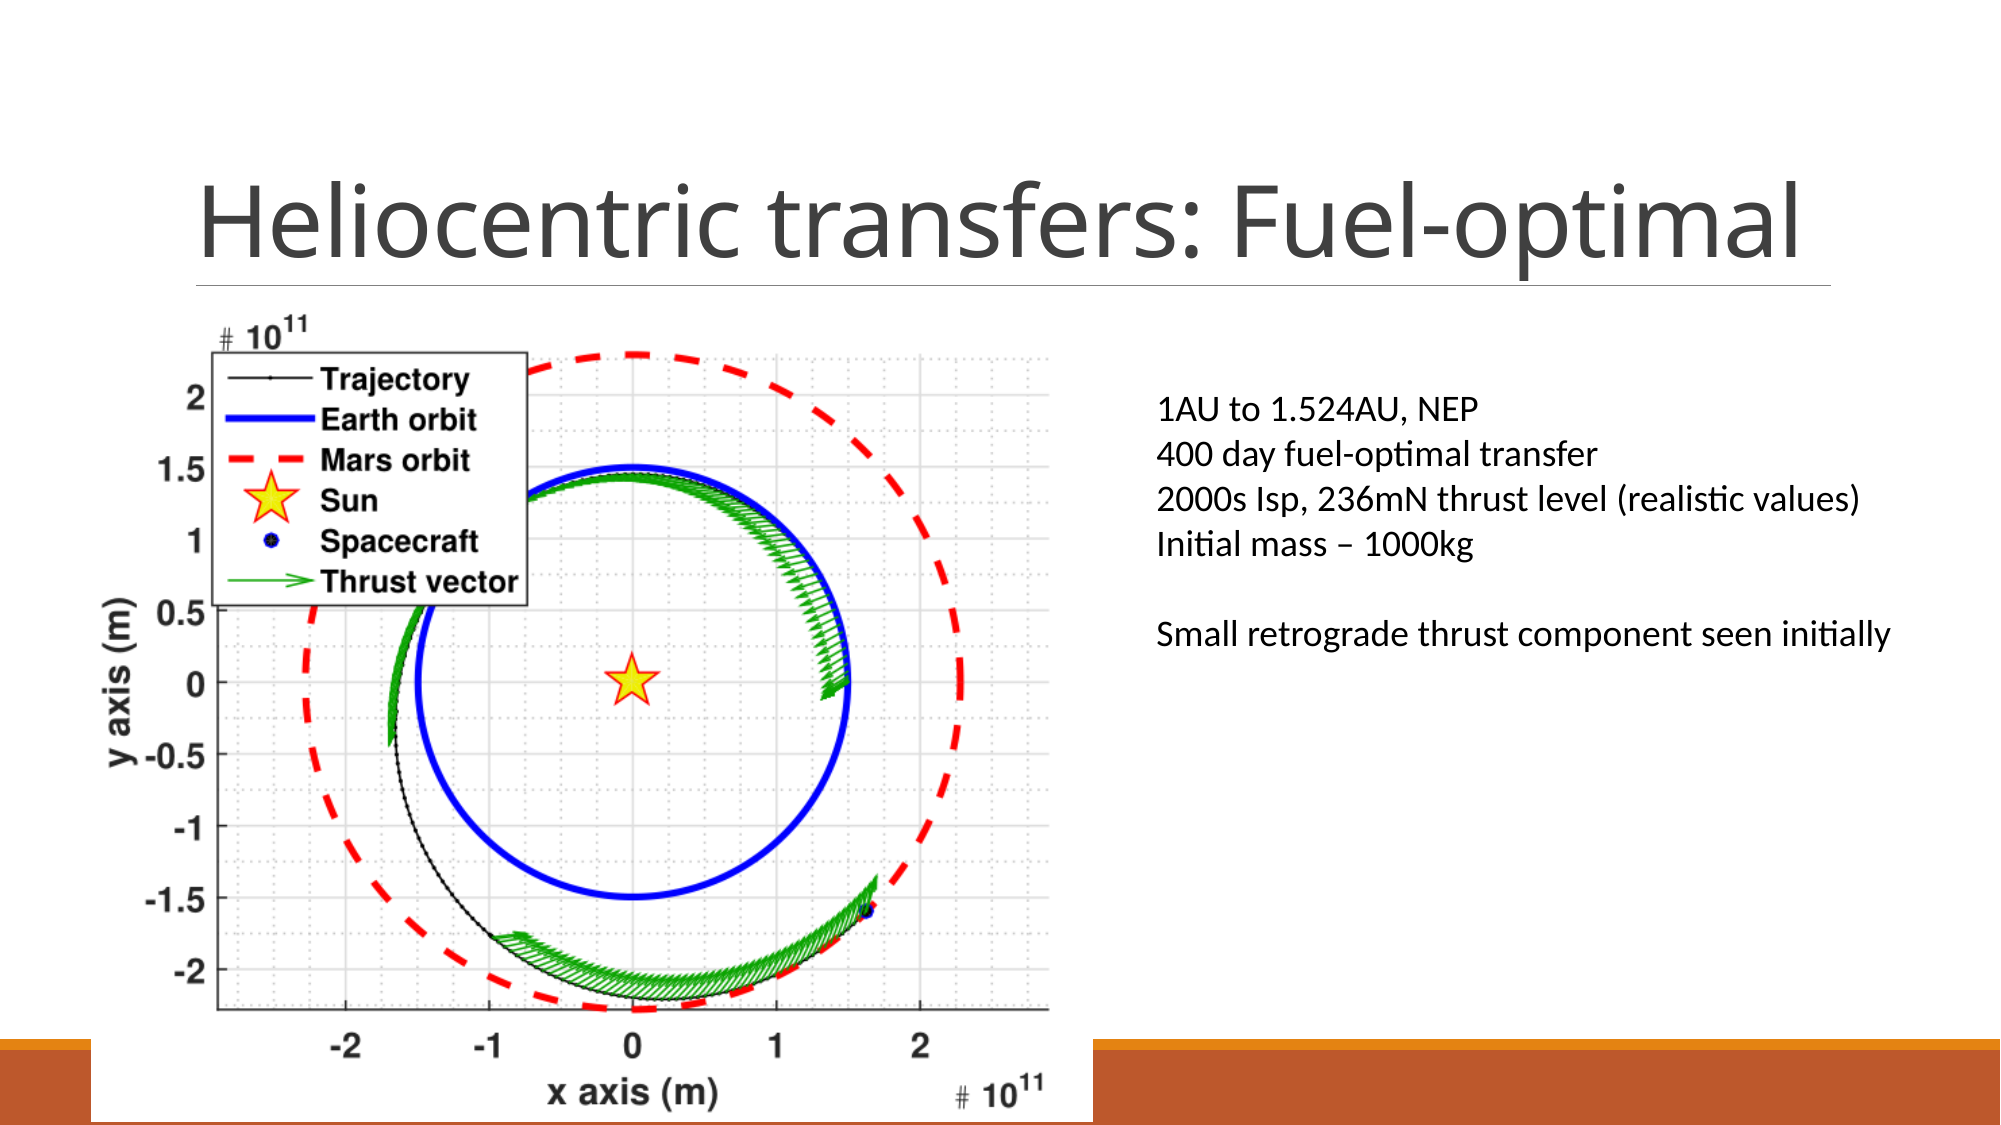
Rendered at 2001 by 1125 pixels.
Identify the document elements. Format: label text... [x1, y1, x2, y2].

text_box 1AU to 1.524AU, NEP 400 day fuel-optimal transfer 2000s Isp, 236mN thrust level (realistic values) Initial mass – 1000kg Small retrograde thrust component seen initially [1141, 376, 1907, 706]
picture [90, 292, 1093, 1123]
title Heliocentric transfers: Fuel-optimal [180, 47, 1830, 285]
